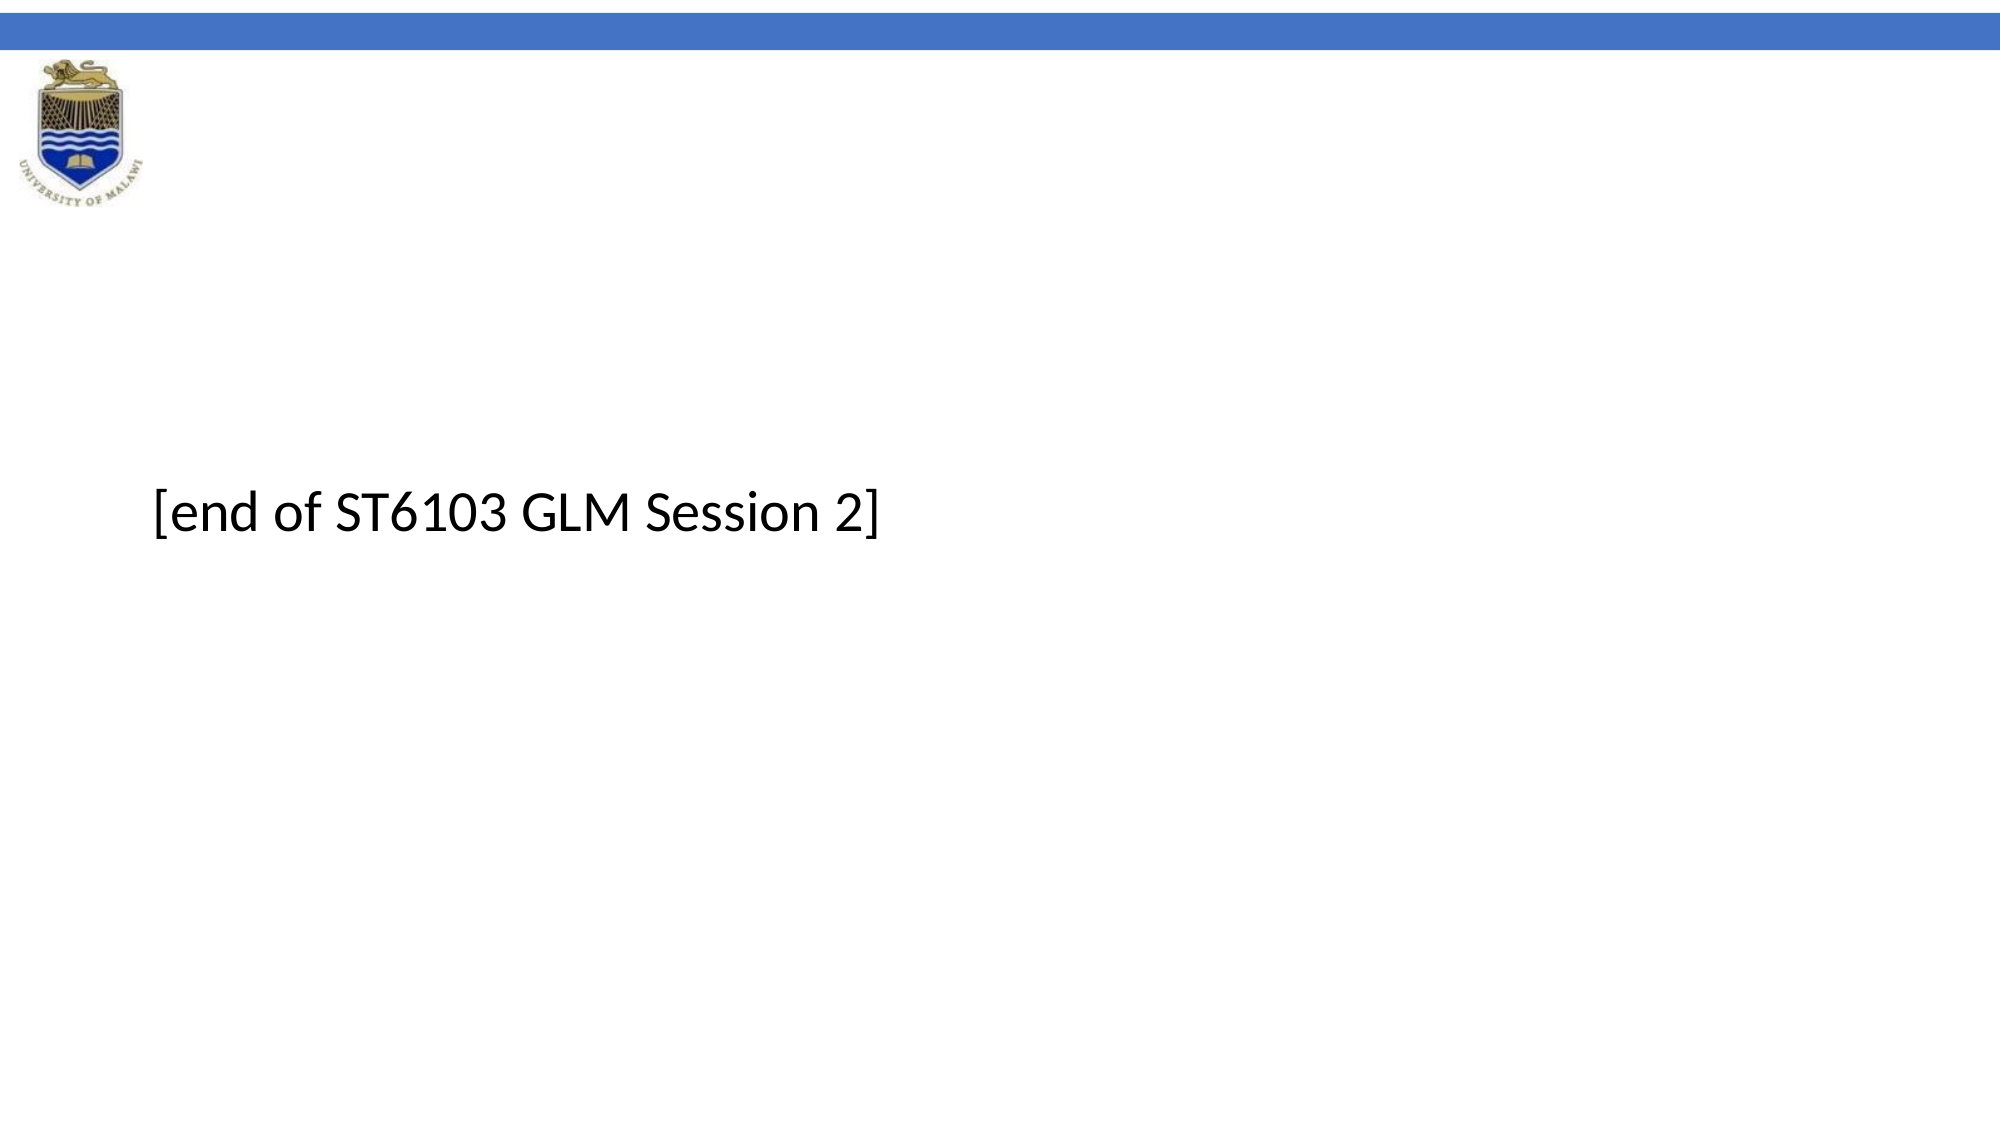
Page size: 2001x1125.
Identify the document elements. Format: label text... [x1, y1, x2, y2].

list [end of ST6103 GLM Session 2] [137, 299, 1863, 1066]
picture [19, 59, 143, 207]
